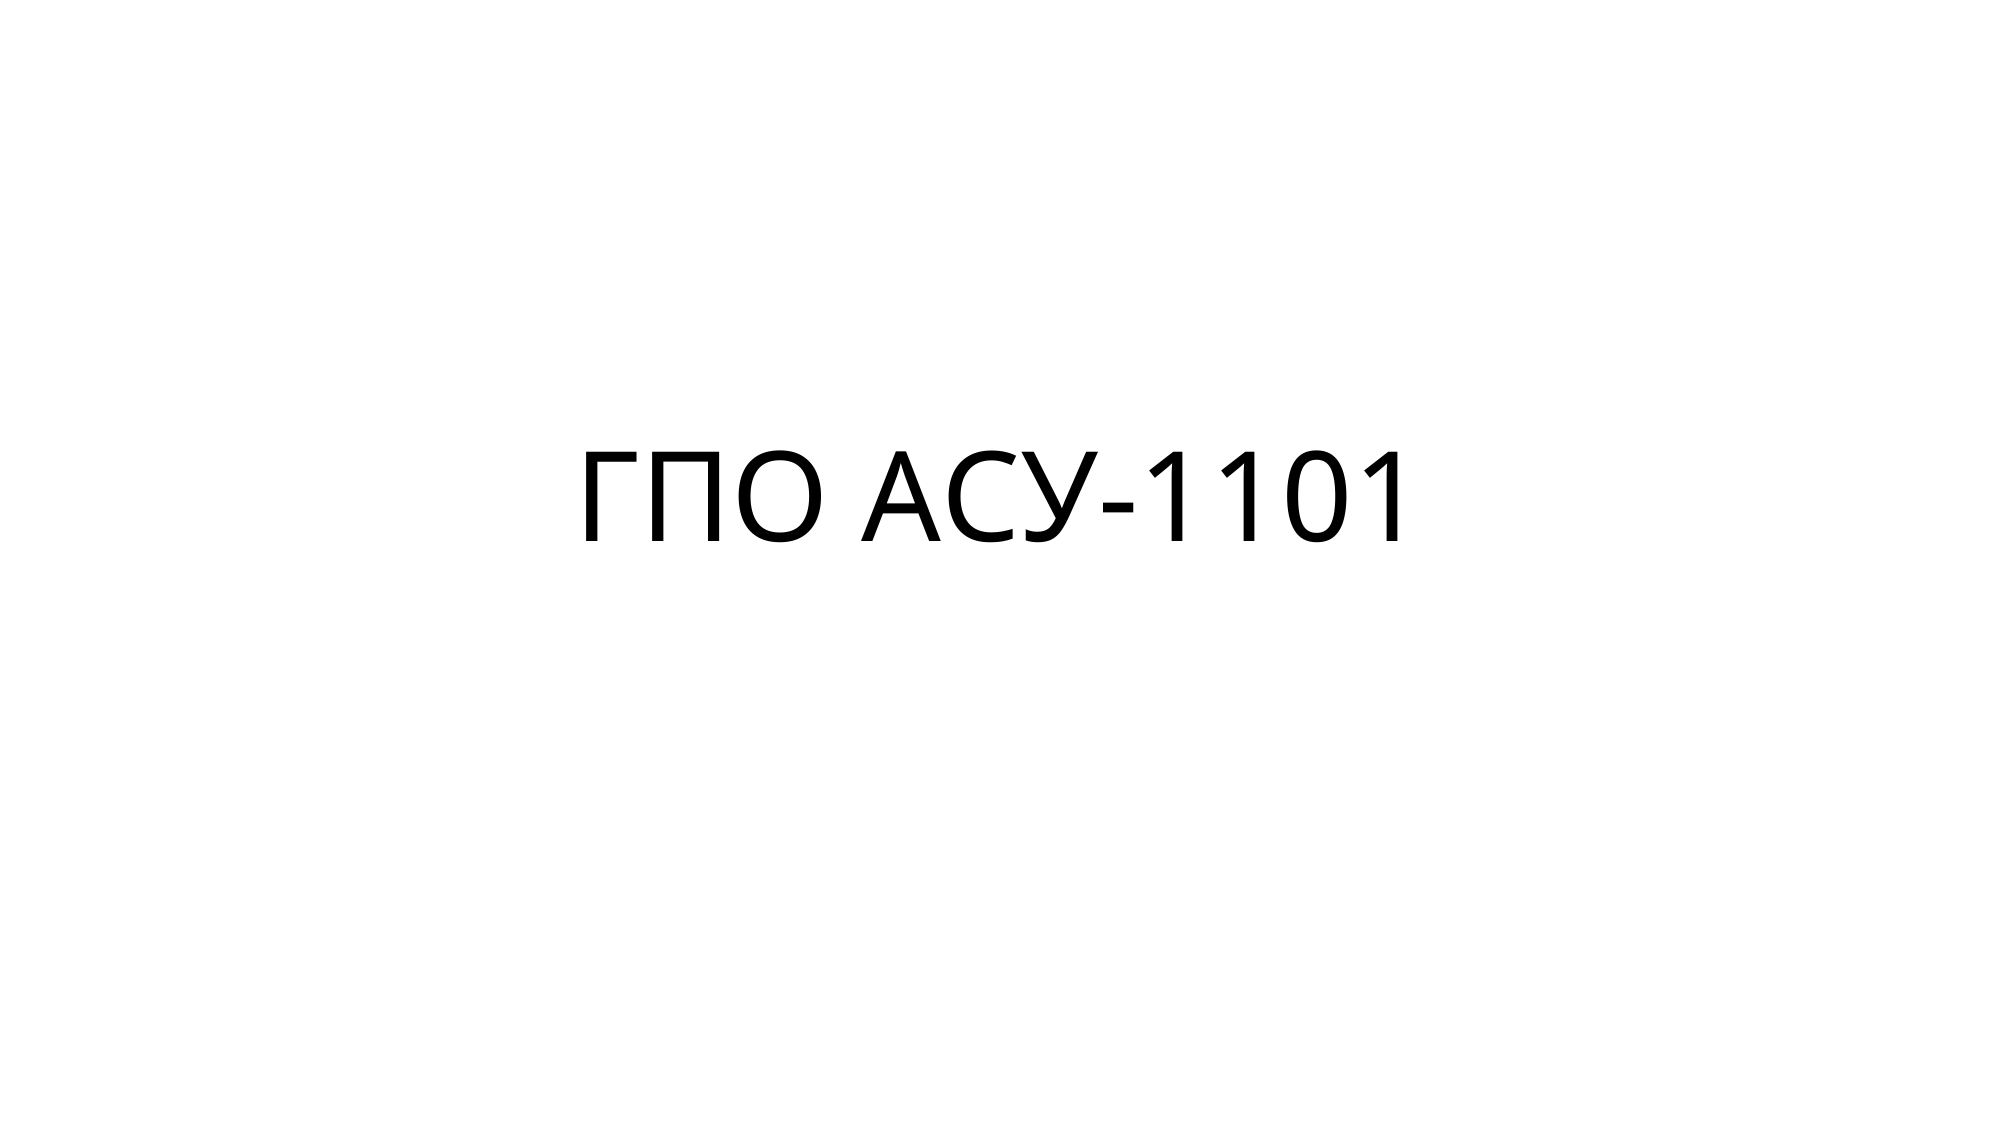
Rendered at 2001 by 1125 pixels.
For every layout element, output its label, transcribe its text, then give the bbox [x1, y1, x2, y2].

title ГПО АСУ-1101 [249, 184, 1750, 576]
